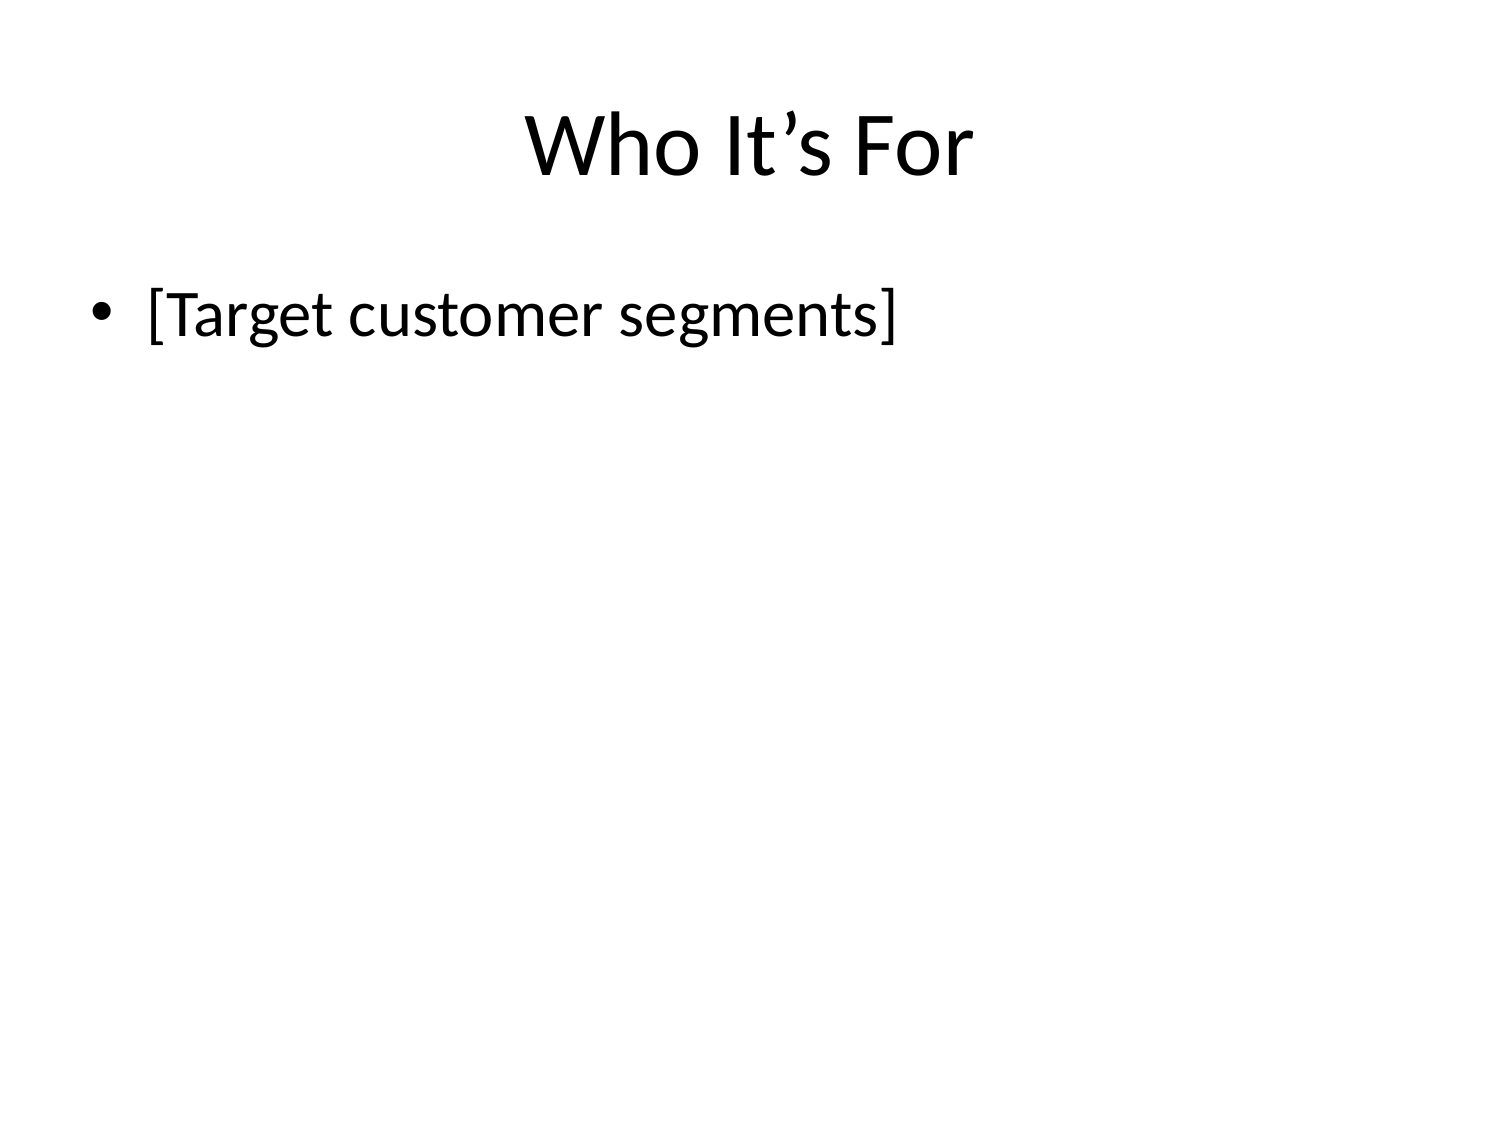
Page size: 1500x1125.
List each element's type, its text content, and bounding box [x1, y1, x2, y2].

list [Target customer segments] [75, 262, 1425, 1005]
title Who It’s For [75, 45, 1425, 233]
